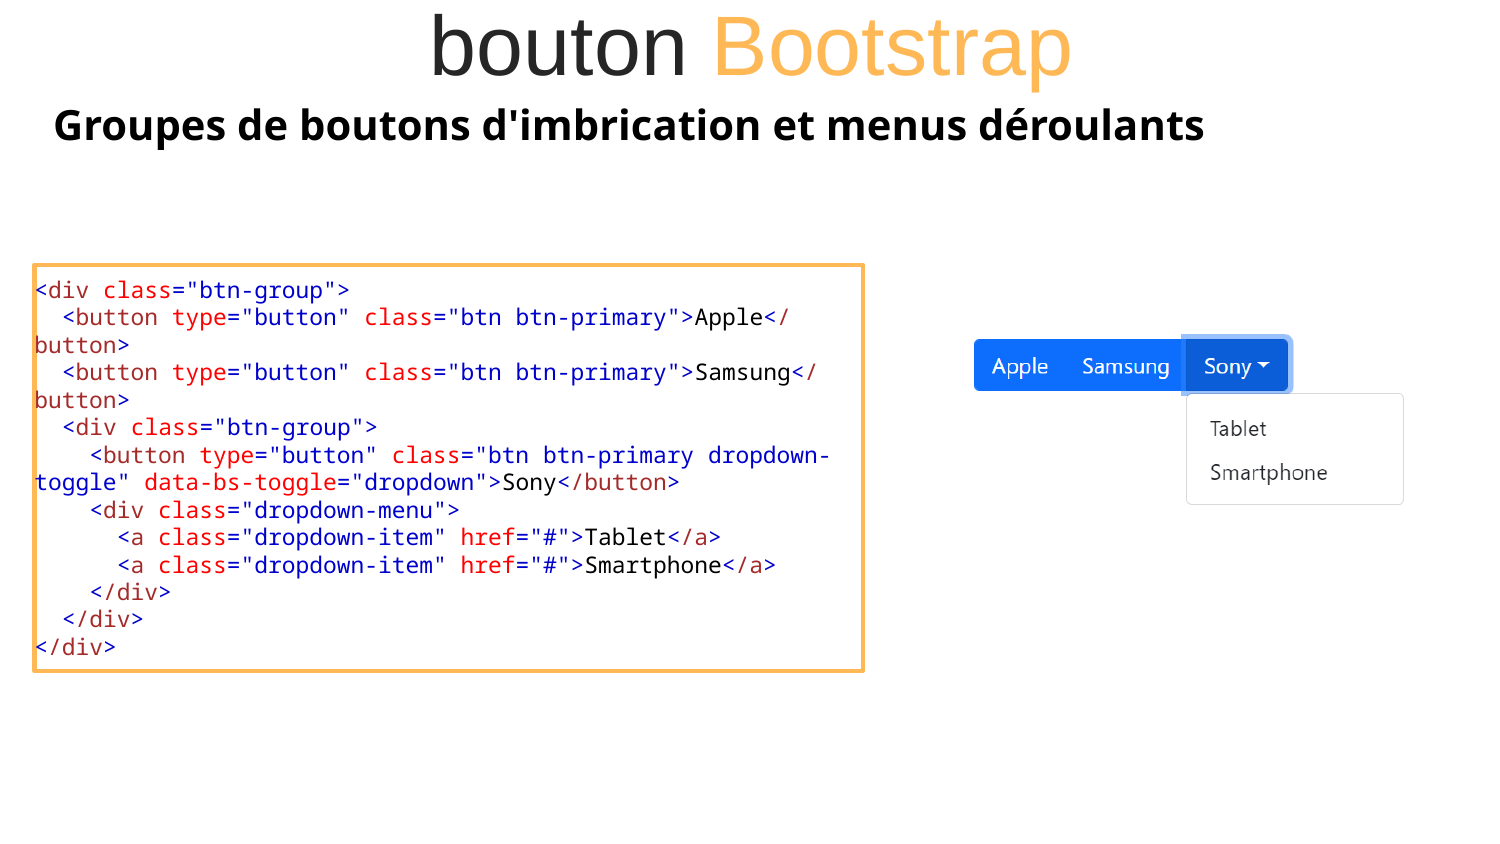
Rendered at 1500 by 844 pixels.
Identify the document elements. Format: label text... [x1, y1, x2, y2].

list bouton Bootstrap [39, 0, 1464, 86]
picture [940, 315, 1460, 540]
text_box Groupes de boutons d'imbrication et menus déroulants [38, 91, 1235, 156]
text_box <div class="btn-group"> <button type="button" class="btn btn-primary">Apple</button> <button type="button" class="btn btn-primary">Samsung</button> <div class="btn-group"> <button type="button" class="btn btn-primary dropdown-toggle" data-bs-toggle="dropdown">Sony</button> <div class="dropdown-menu"> <a class="dropdown-item" href="#">Tablet</a> <a class="dropdown-item" href="#">Smartphone</a> </div> </div> </div> [32, 263, 865, 673]
